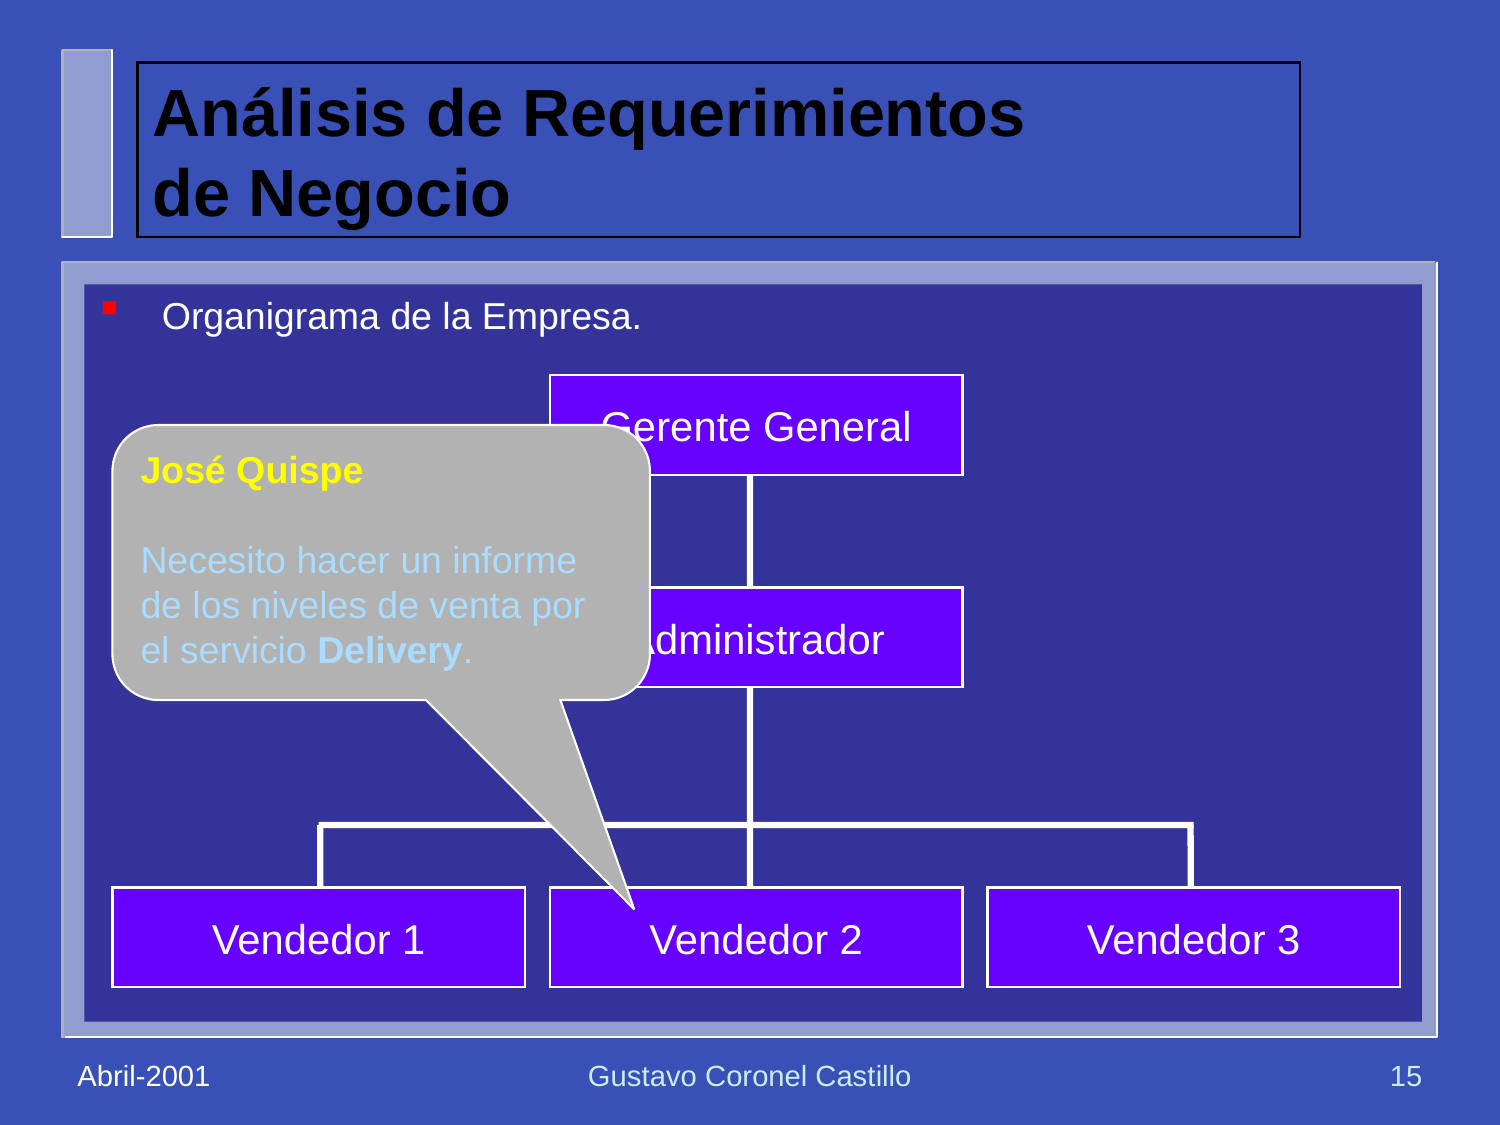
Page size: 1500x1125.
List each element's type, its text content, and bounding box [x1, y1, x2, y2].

slide_number 15 [1125, 1037, 1438, 1113]
text_box Organigrama de la Empresa. [84, 284, 1422, 1022]
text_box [112, 374, 1400, 988]
footer Gustavo Coronel Castillo [512, 1037, 988, 1113]
slide_number Abril-2001 [62, 1037, 375, 1113]
title Análisis de Requerimientos de Negocio [137, 62, 1300, 238]
